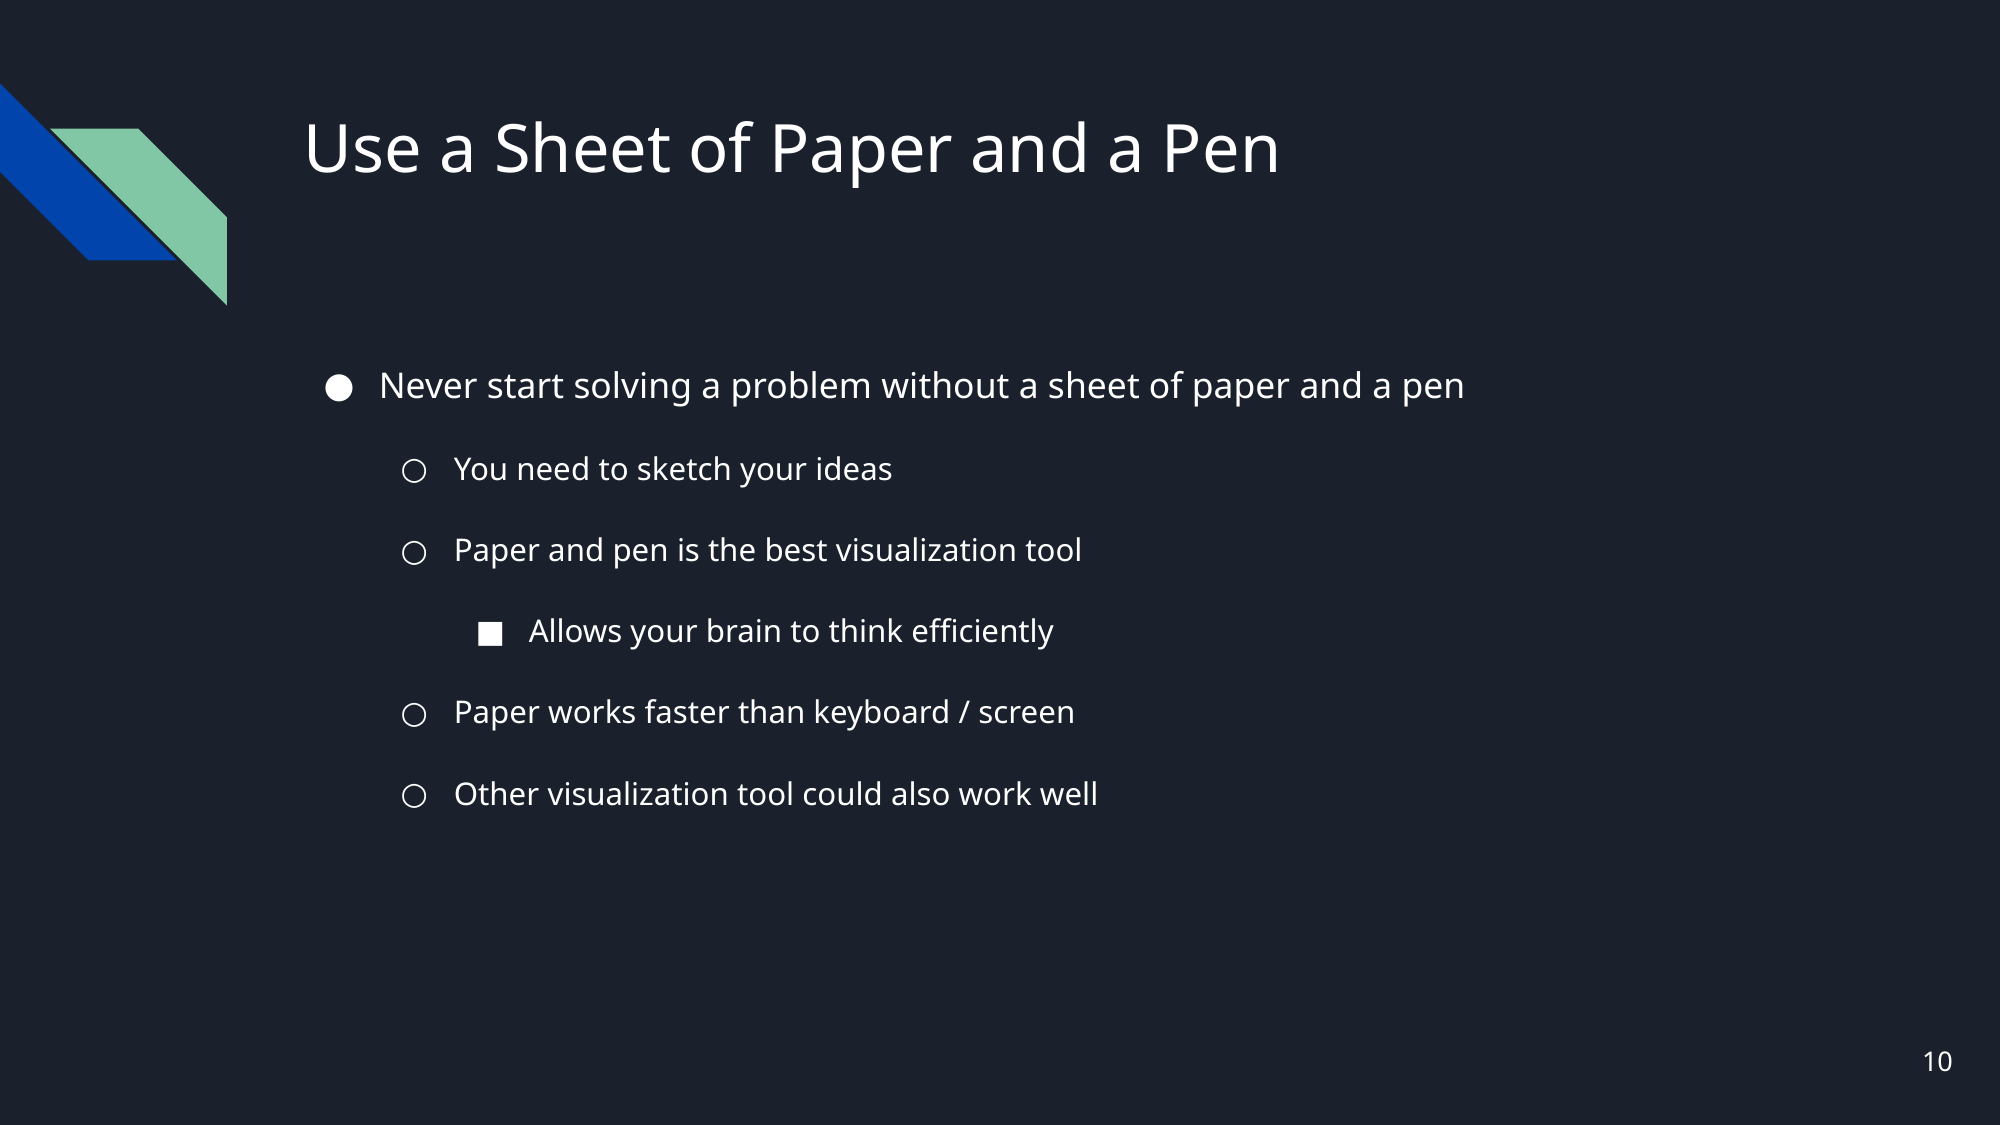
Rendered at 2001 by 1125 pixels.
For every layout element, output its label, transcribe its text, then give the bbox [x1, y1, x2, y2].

slide_number 10 [1853, 1019, 1974, 1106]
title Use a Sheet of Paper and a Pen [283, 86, 1824, 287]
list Never start solving a problem without a sheet of paper and a pen You need to sketch your ideas Paper and pen is the best visualization tool Allows your brain to think efficiently Paper works faster than keyboard / screen Other visualization tool could also work well [283, 342, 1824, 980]
